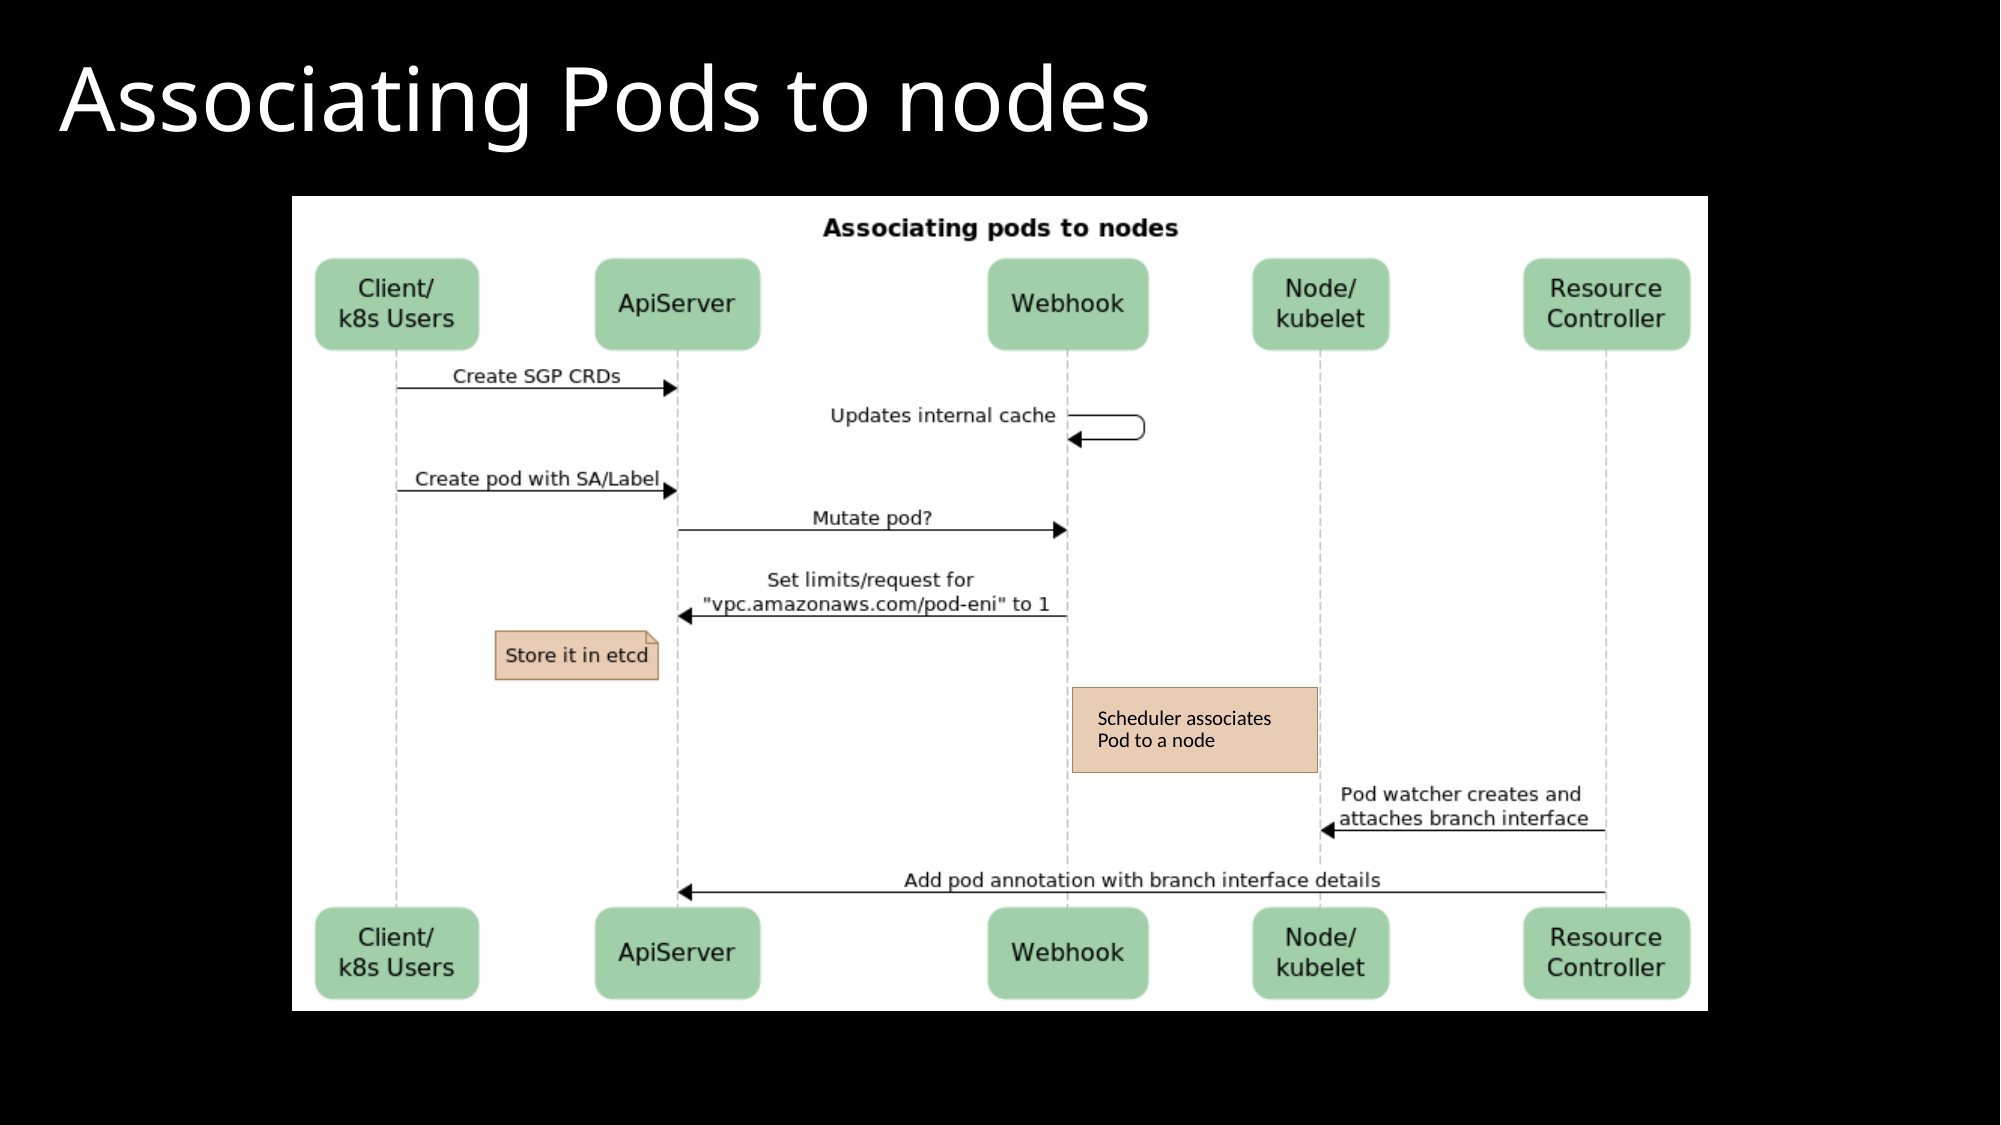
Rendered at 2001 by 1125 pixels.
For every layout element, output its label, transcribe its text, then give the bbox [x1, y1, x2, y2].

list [291, 196, 1708, 1011]
title Associating Pods to nodes [44, 46, 1956, 159]
